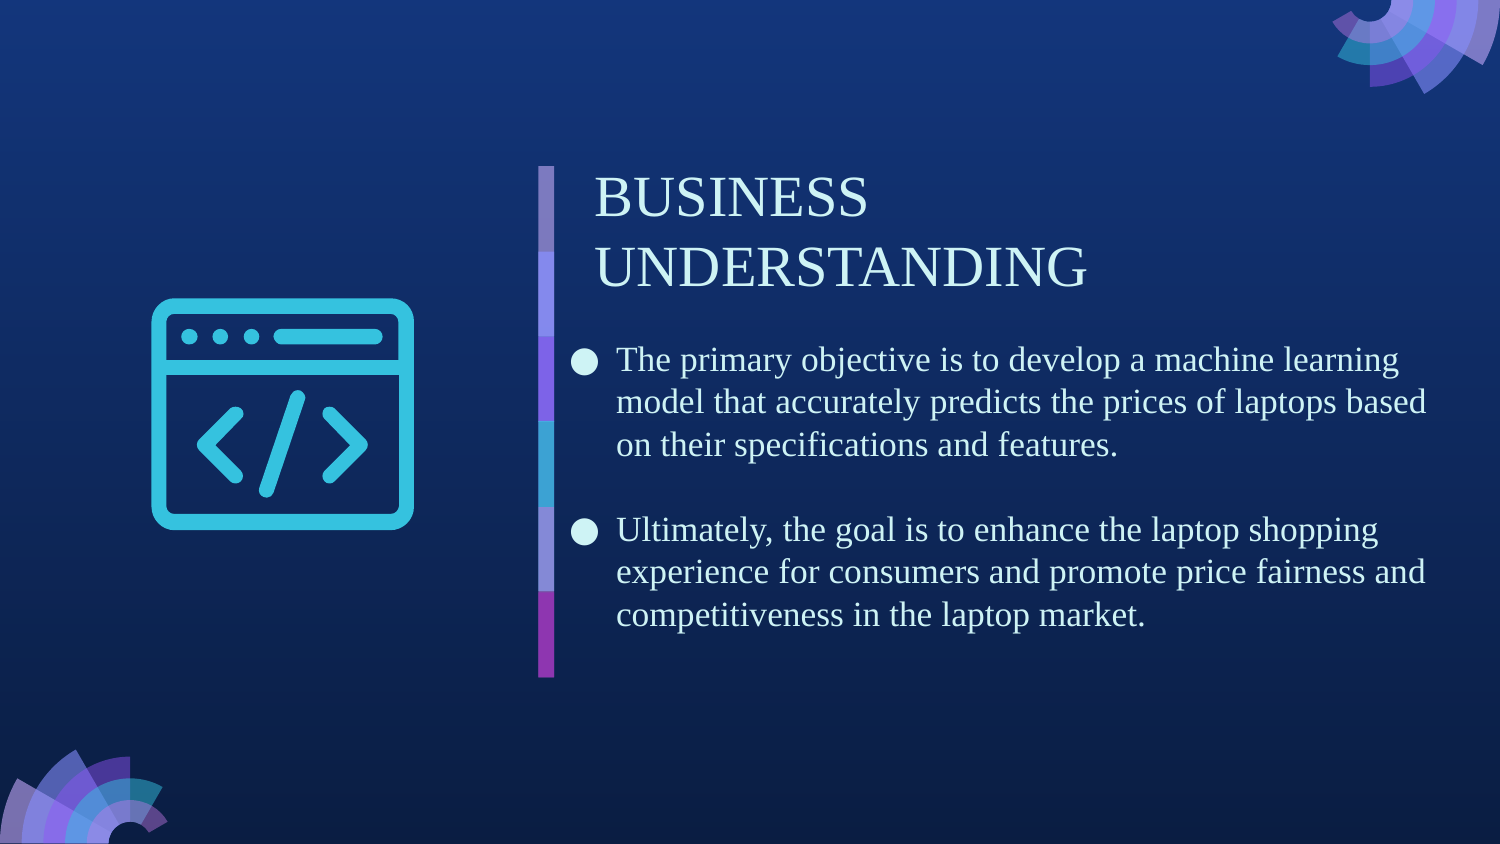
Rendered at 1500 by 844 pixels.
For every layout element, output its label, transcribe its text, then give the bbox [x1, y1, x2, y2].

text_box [151, 298, 415, 531]
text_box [1331, 0, 1500, 95]
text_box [0, 749, 168, 844]
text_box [538, 165, 555, 678]
title BUSINESS UNDERSTANDING [579, 241, 1389, 313]
list The primary objective is to develop a machine learning model that accurately predicts the prices of laptops based on their specifications and features. Ultimately, the goal is to enhance the laptop shopping experience for consumers and promote price fairness and competitiveness in the laptop market. [554, 321, 1465, 691]
